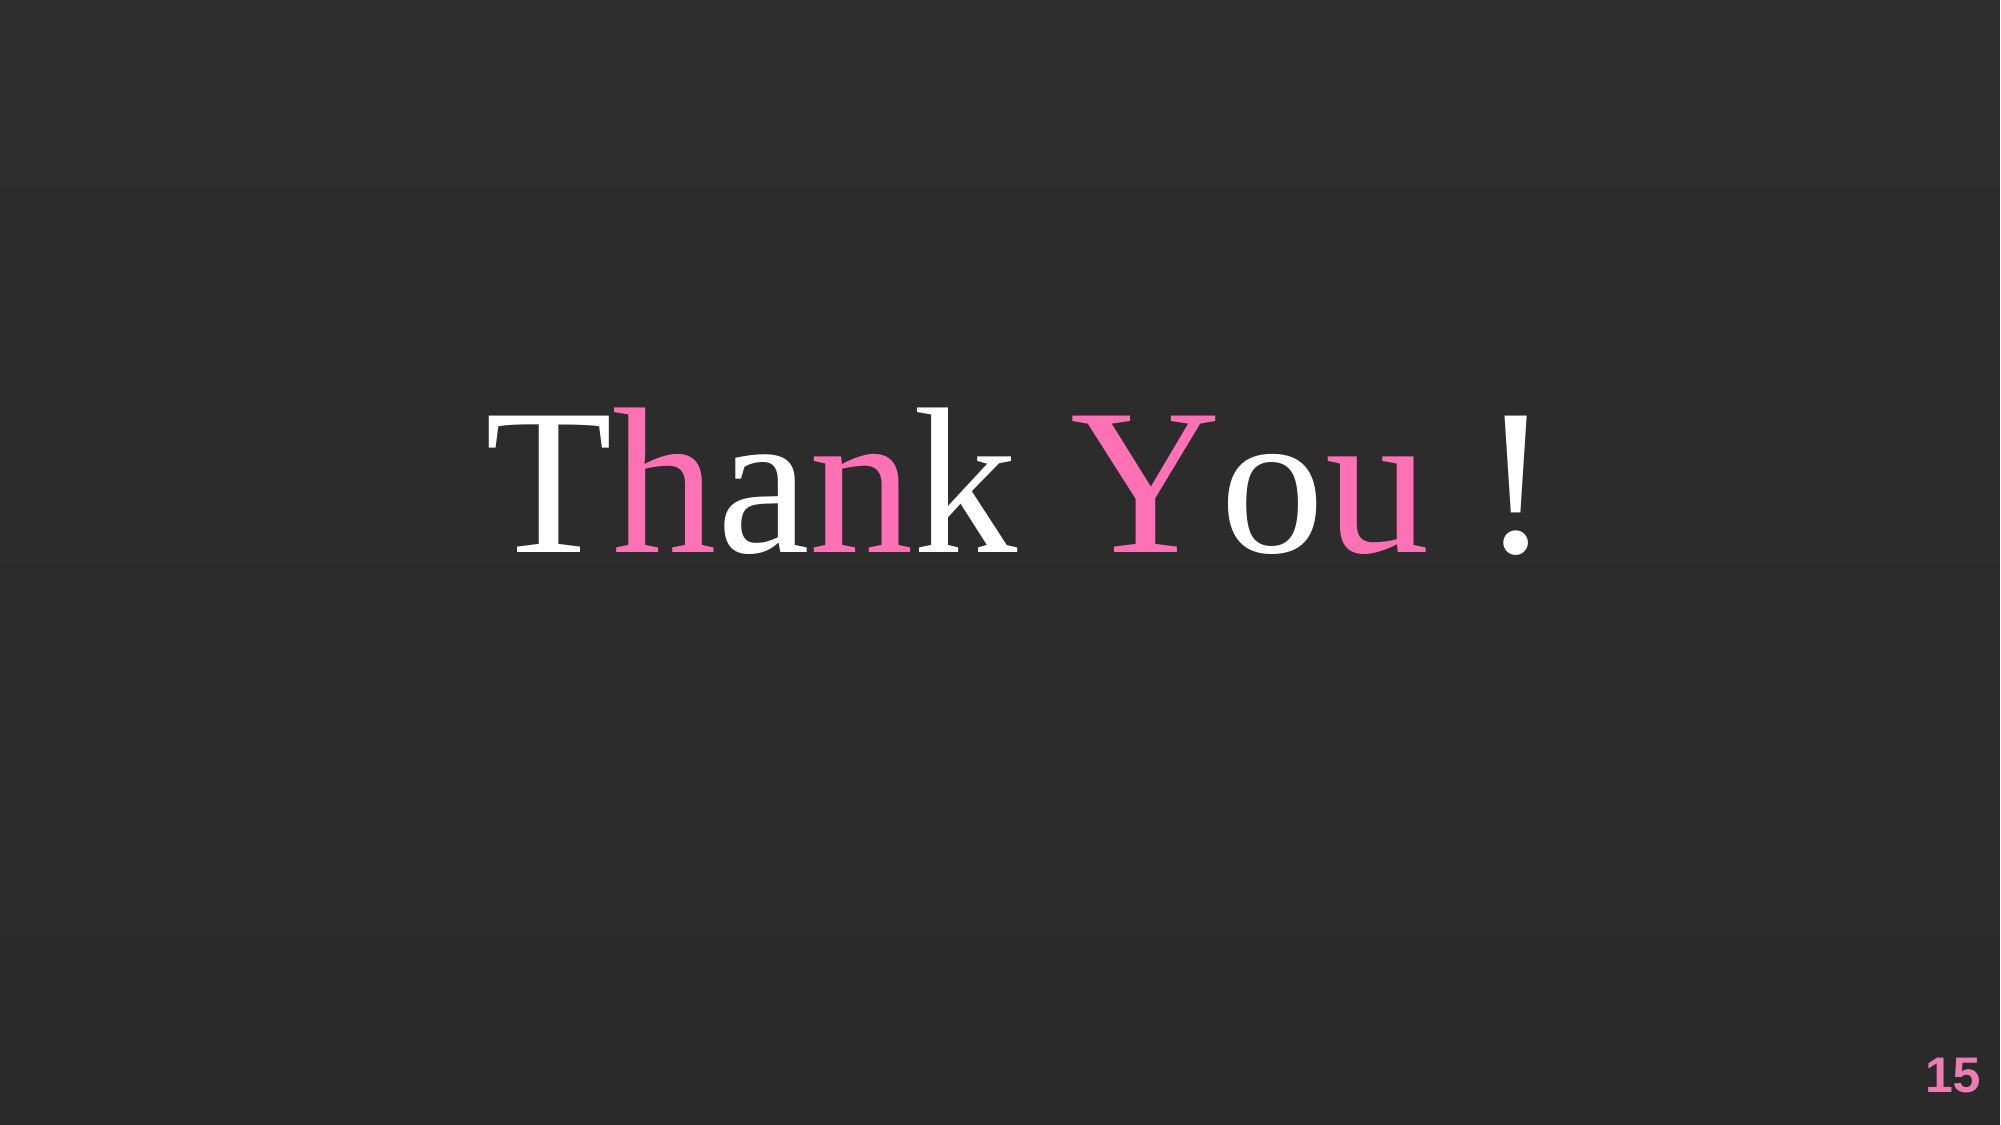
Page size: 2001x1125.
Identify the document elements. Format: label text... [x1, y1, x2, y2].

text_box Thank You ! [470, 337, 1847, 602]
slide_number 14 [1744, 1042, 1996, 1103]
